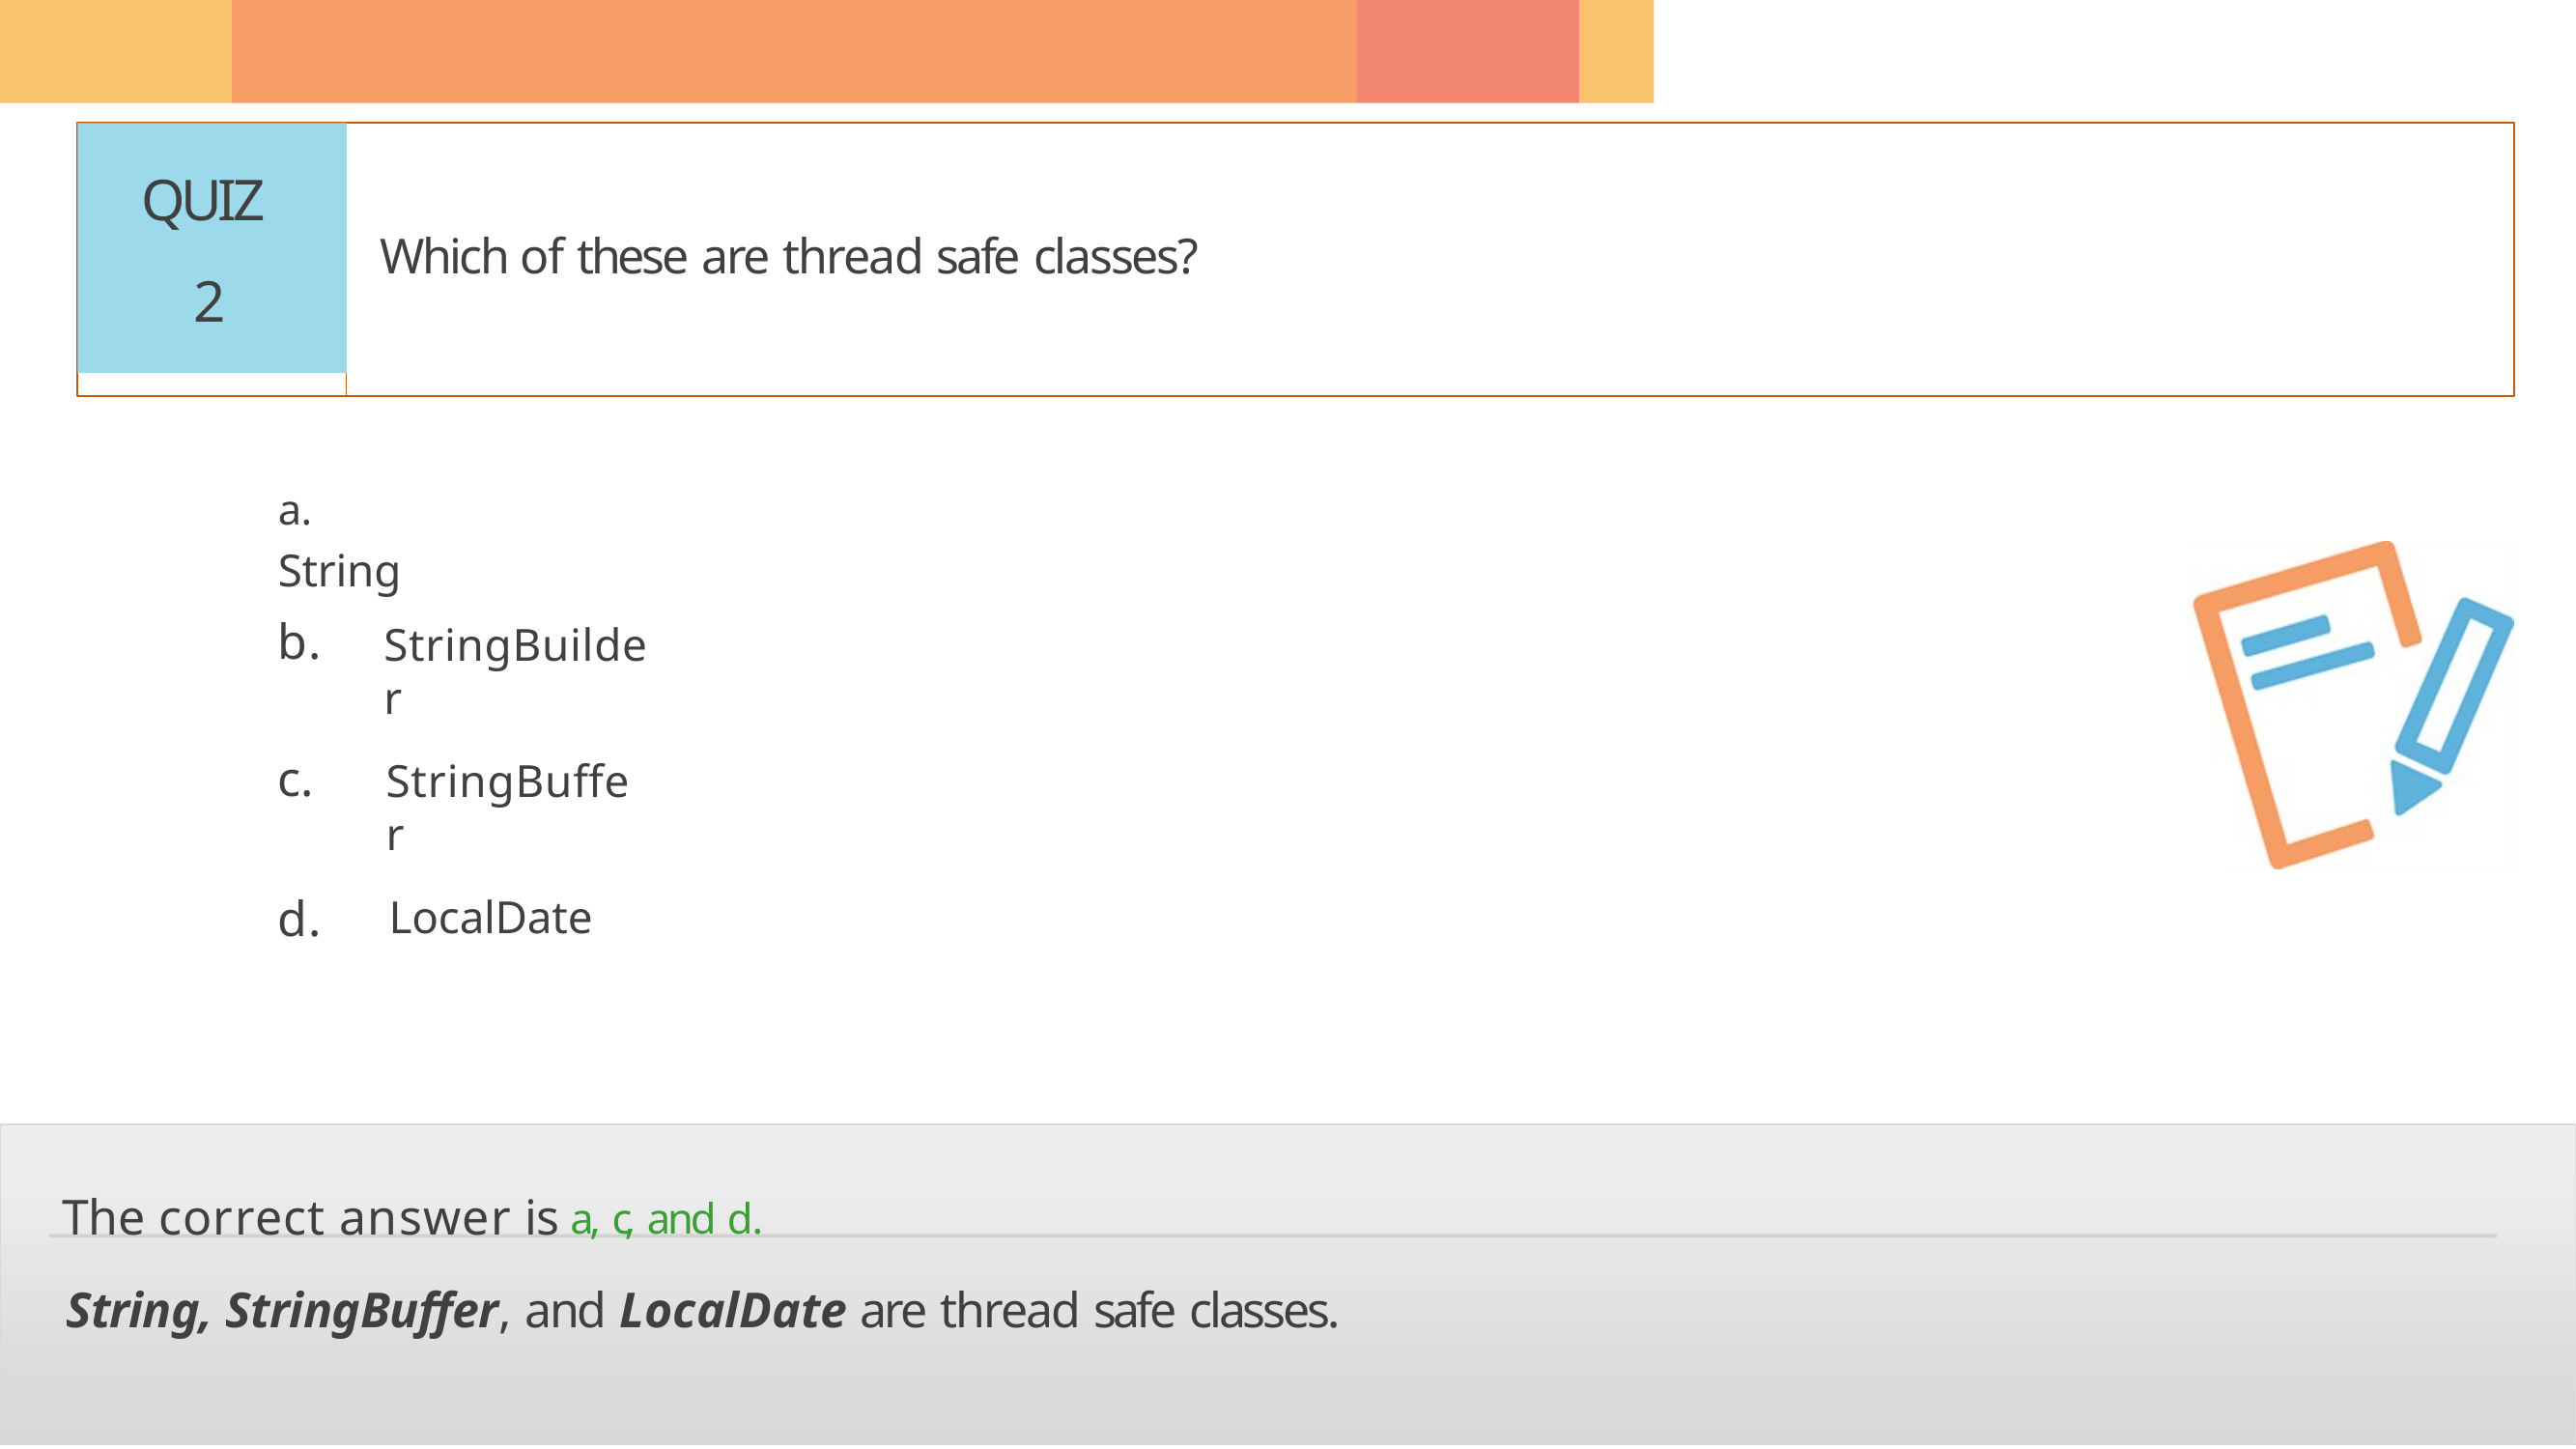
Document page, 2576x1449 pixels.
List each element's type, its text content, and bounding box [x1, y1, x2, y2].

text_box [0, 1122, 2576, 1446]
picture [2187, 541, 2514, 869]
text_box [0, 0, 1655, 103]
text_box b. [275, 609, 324, 669]
text_box LocalDate [386, 887, 595, 943]
text_box c. [275, 746, 317, 807]
text_box StringBuilder [382, 614, 654, 724]
text_box a. String [275, 484, 506, 596]
text_box StringBuffer [383, 751, 637, 860]
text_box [75, 121, 2516, 398]
text_box d. [275, 886, 324, 947]
